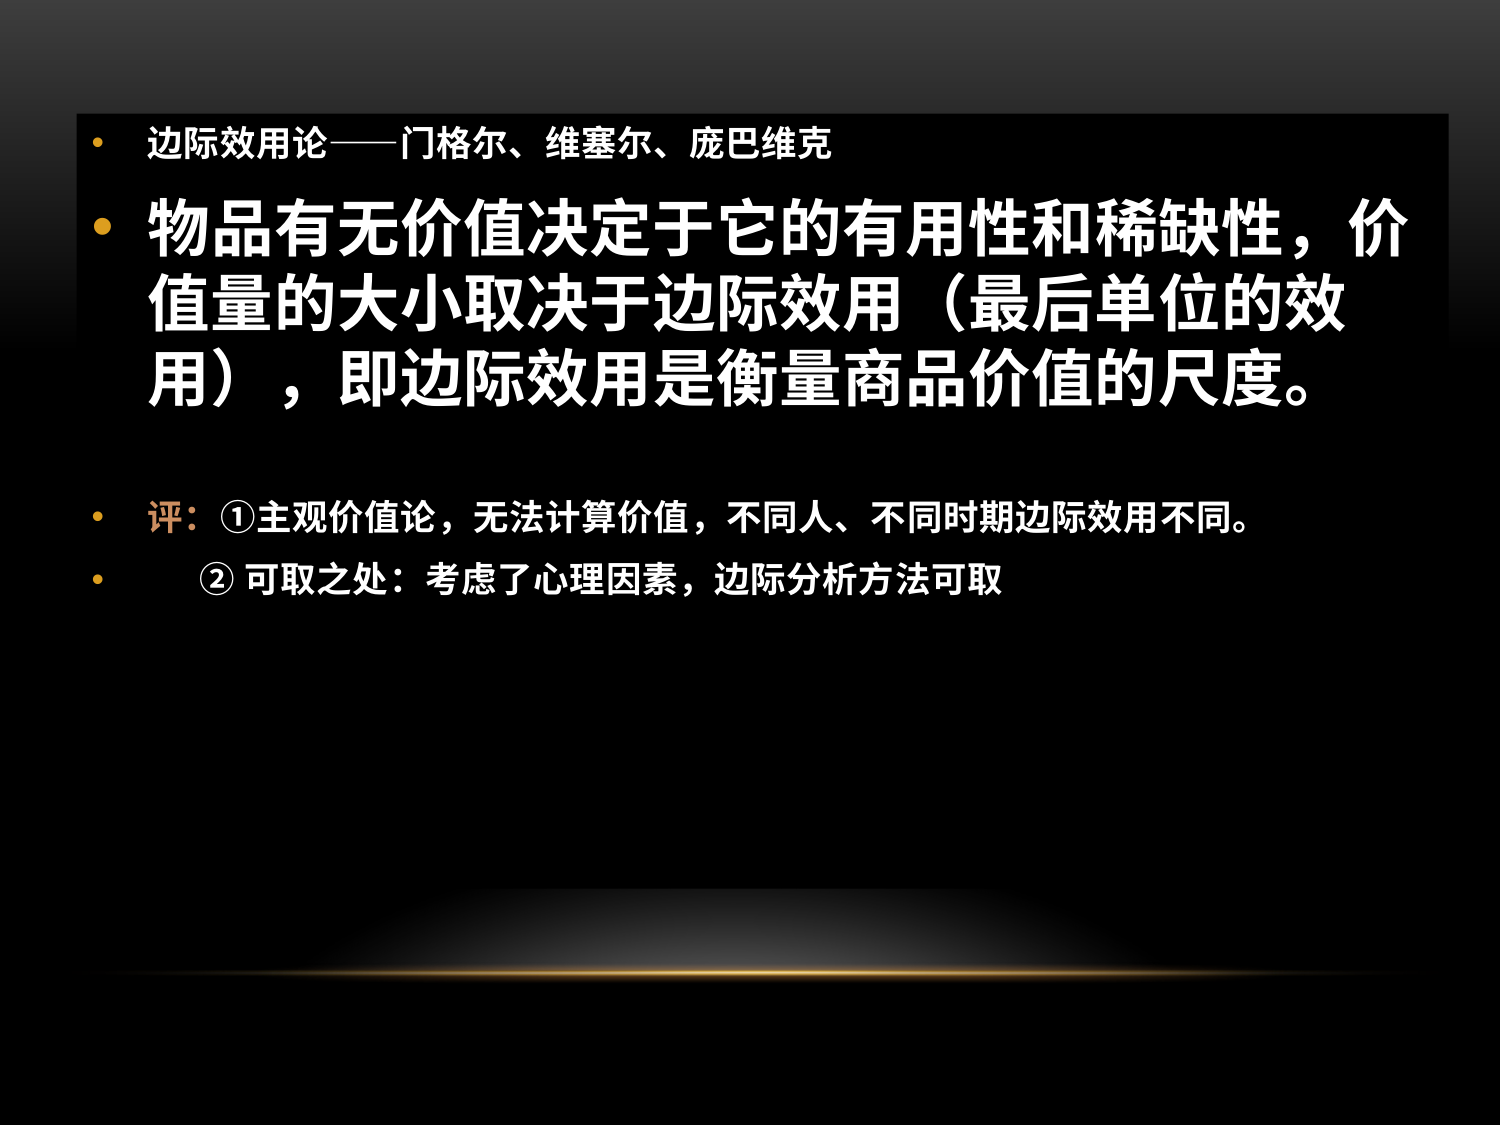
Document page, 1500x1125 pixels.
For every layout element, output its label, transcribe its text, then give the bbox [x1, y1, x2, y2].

picture [0, 0, 1500, 1125]
list 边际效用论——门格尔、维塞尔、庞巴维克 物品有无价值决定于它的有用性和稀缺性，价值量的大小取决于边际效用（最后单位的效用），即边际效用是衡量商品价值的尺度。 评：①主观价值论，无法计算价值，不同人、不同时期边际效用不同。 ②可取之处：考虑了心理因素，边际分析方法可取 [76, 113, 1449, 889]
